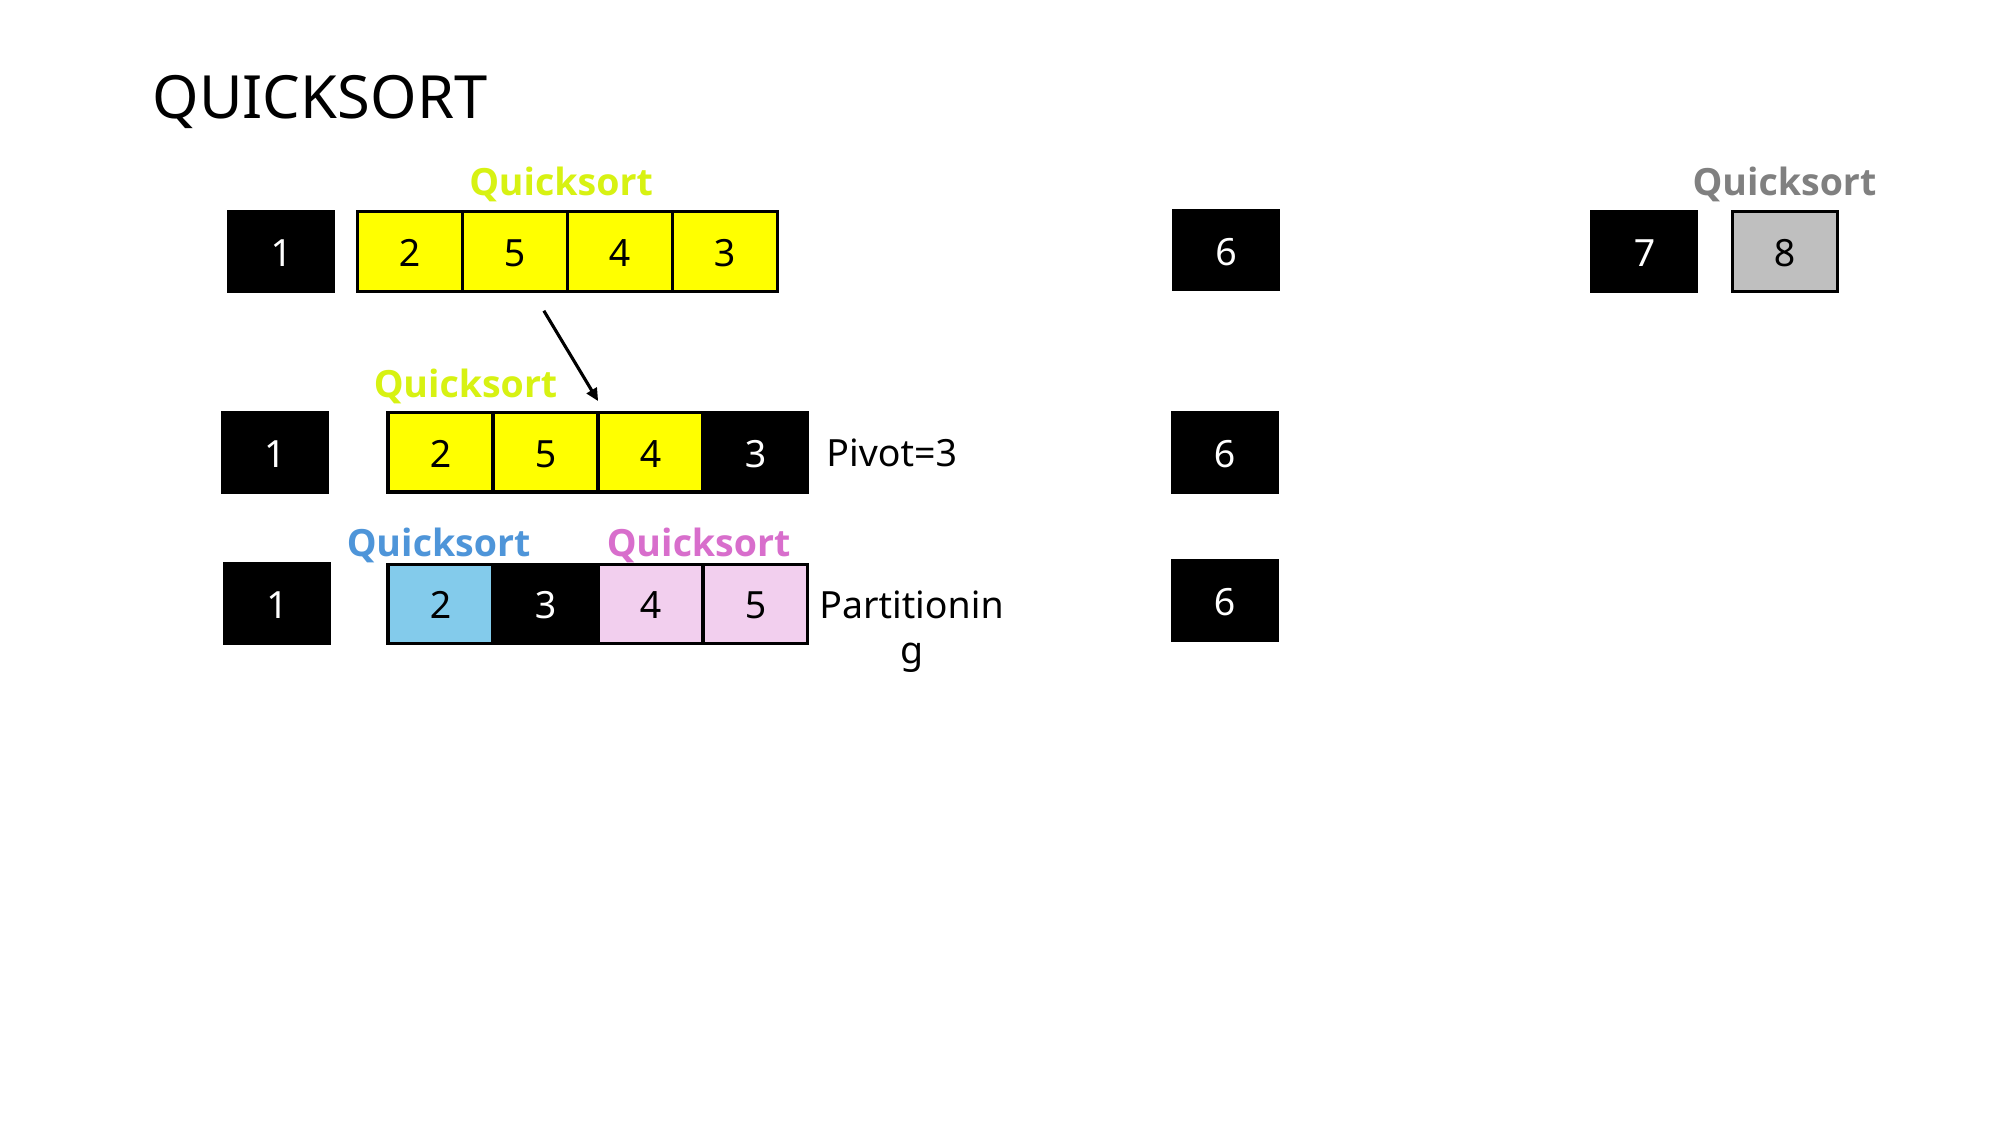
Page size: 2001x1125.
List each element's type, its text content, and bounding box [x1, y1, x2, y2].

text_box 3 [701, 411, 809, 494]
text_box 4 [566, 211, 671, 293]
text_box 2 [386, 413, 491, 494]
text_box Quicksort [452, 150, 671, 211]
text_box Quicksort [329, 511, 549, 572]
text_box Quicksort [1675, 150, 1894, 211]
text_box 1 [227, 210, 335, 293]
text_box 8 [1731, 211, 1839, 293]
text_box 6 [1171, 559, 1279, 642]
text_box 2 [356, 210, 461, 293]
text_box 5 [491, 411, 596, 494]
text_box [543, 310, 599, 402]
text_box 7 [1590, 210, 1698, 293]
text_box Quicksort [589, 511, 808, 572]
title QUICKSORT [137, 59, 1863, 140]
text_box Pivot=3 [799, 421, 985, 482]
text_box 5 [461, 211, 566, 293]
text_box 1 [223, 562, 331, 645]
text_box 2 [386, 572, 491, 645]
text_box 4 [596, 572, 701, 645]
text_box 4 [596, 411, 701, 494]
text_box 1 [221, 411, 329, 494]
text_box 3 [671, 210, 779, 293]
text_box 3 [491, 563, 596, 645]
text_box 6 [1172, 209, 1280, 291]
text_box 6 [1171, 411, 1279, 494]
text_box Partitioning [799, 573, 1024, 678]
text_box 5 [701, 563, 809, 645]
text_box Quicksort [356, 352, 575, 413]
